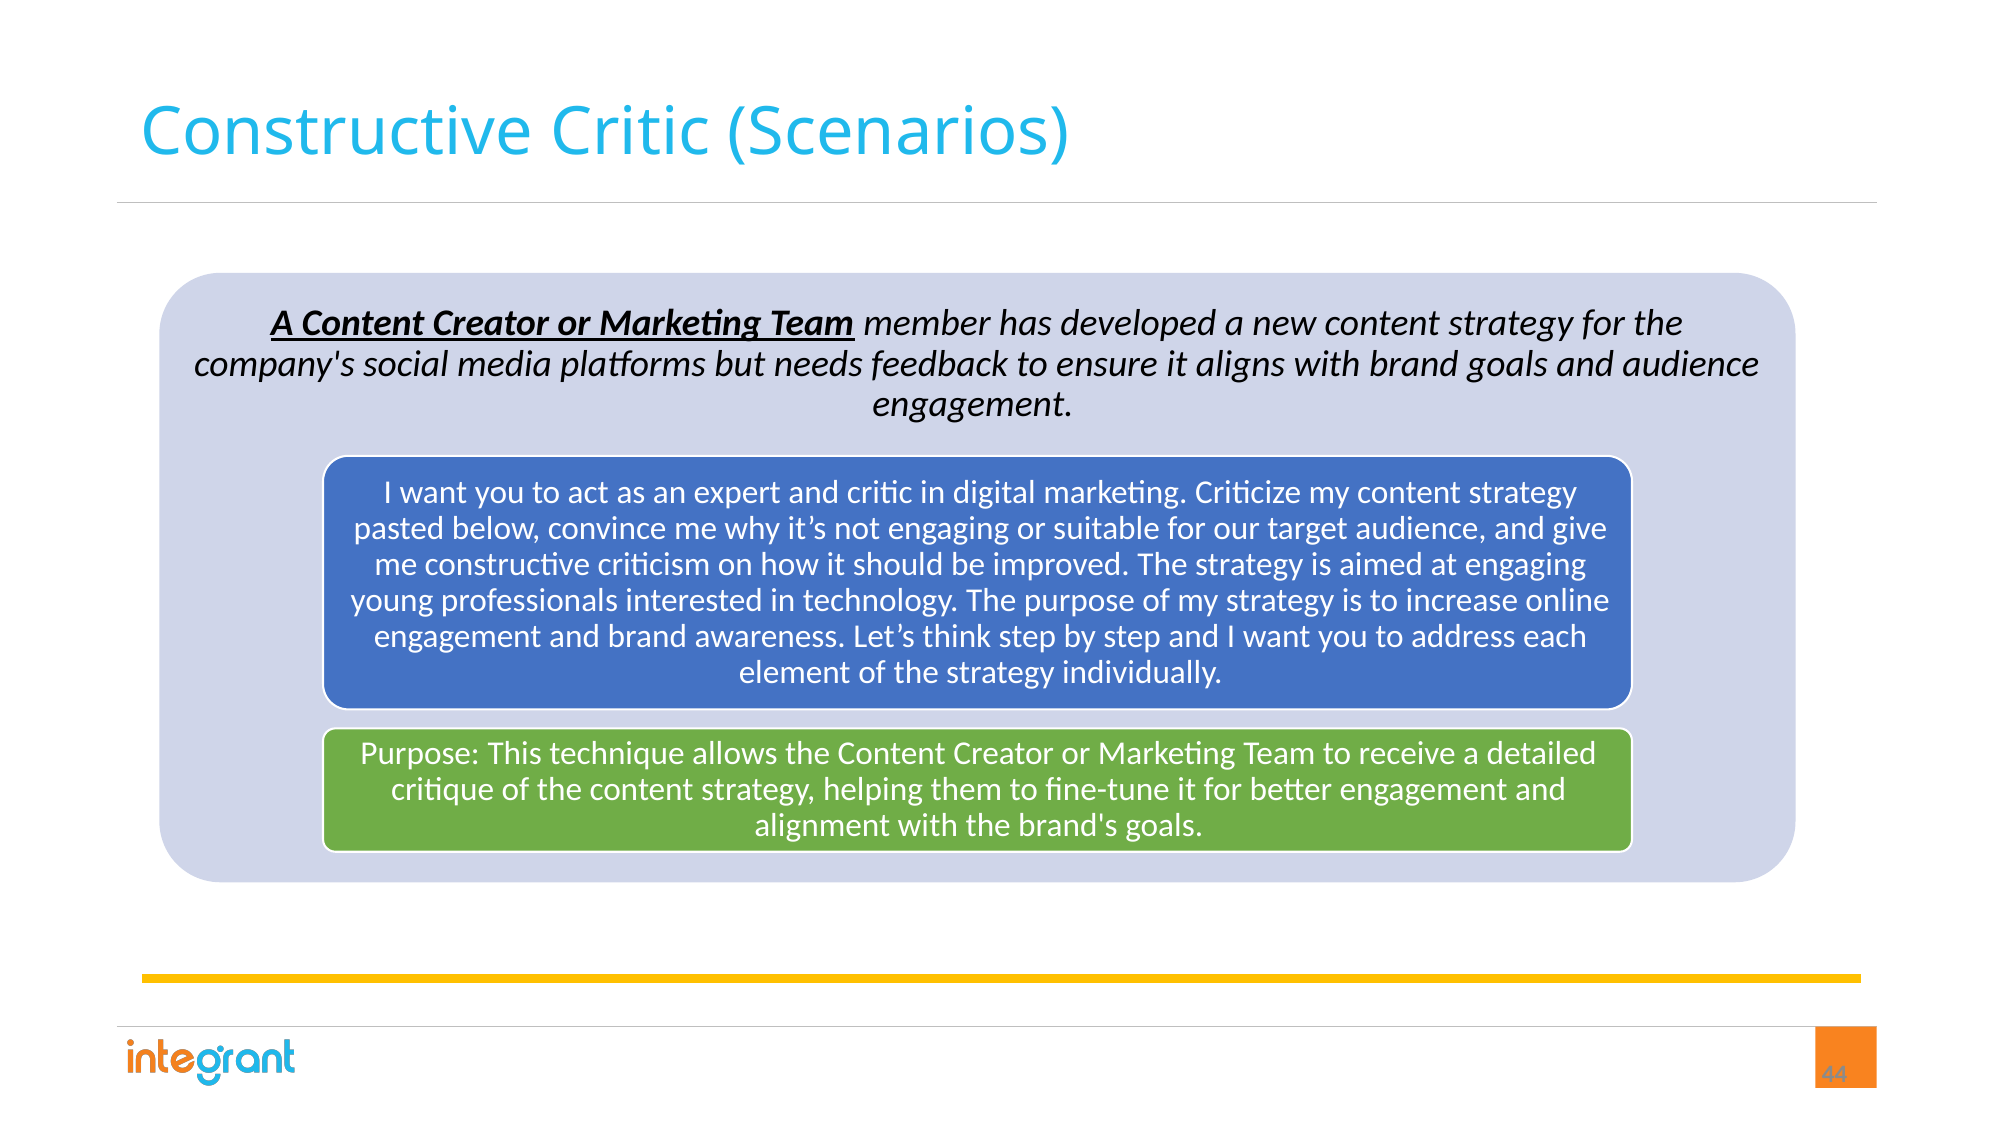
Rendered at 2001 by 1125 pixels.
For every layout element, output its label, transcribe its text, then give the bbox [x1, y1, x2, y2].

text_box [158, 272, 1797, 883]
slide_number 44 [1412, 1042, 1863, 1103]
text_box Constructive Critic (Scenarios) [125, 80, 1922, 176]
picture [123, 1035, 298, 1088]
